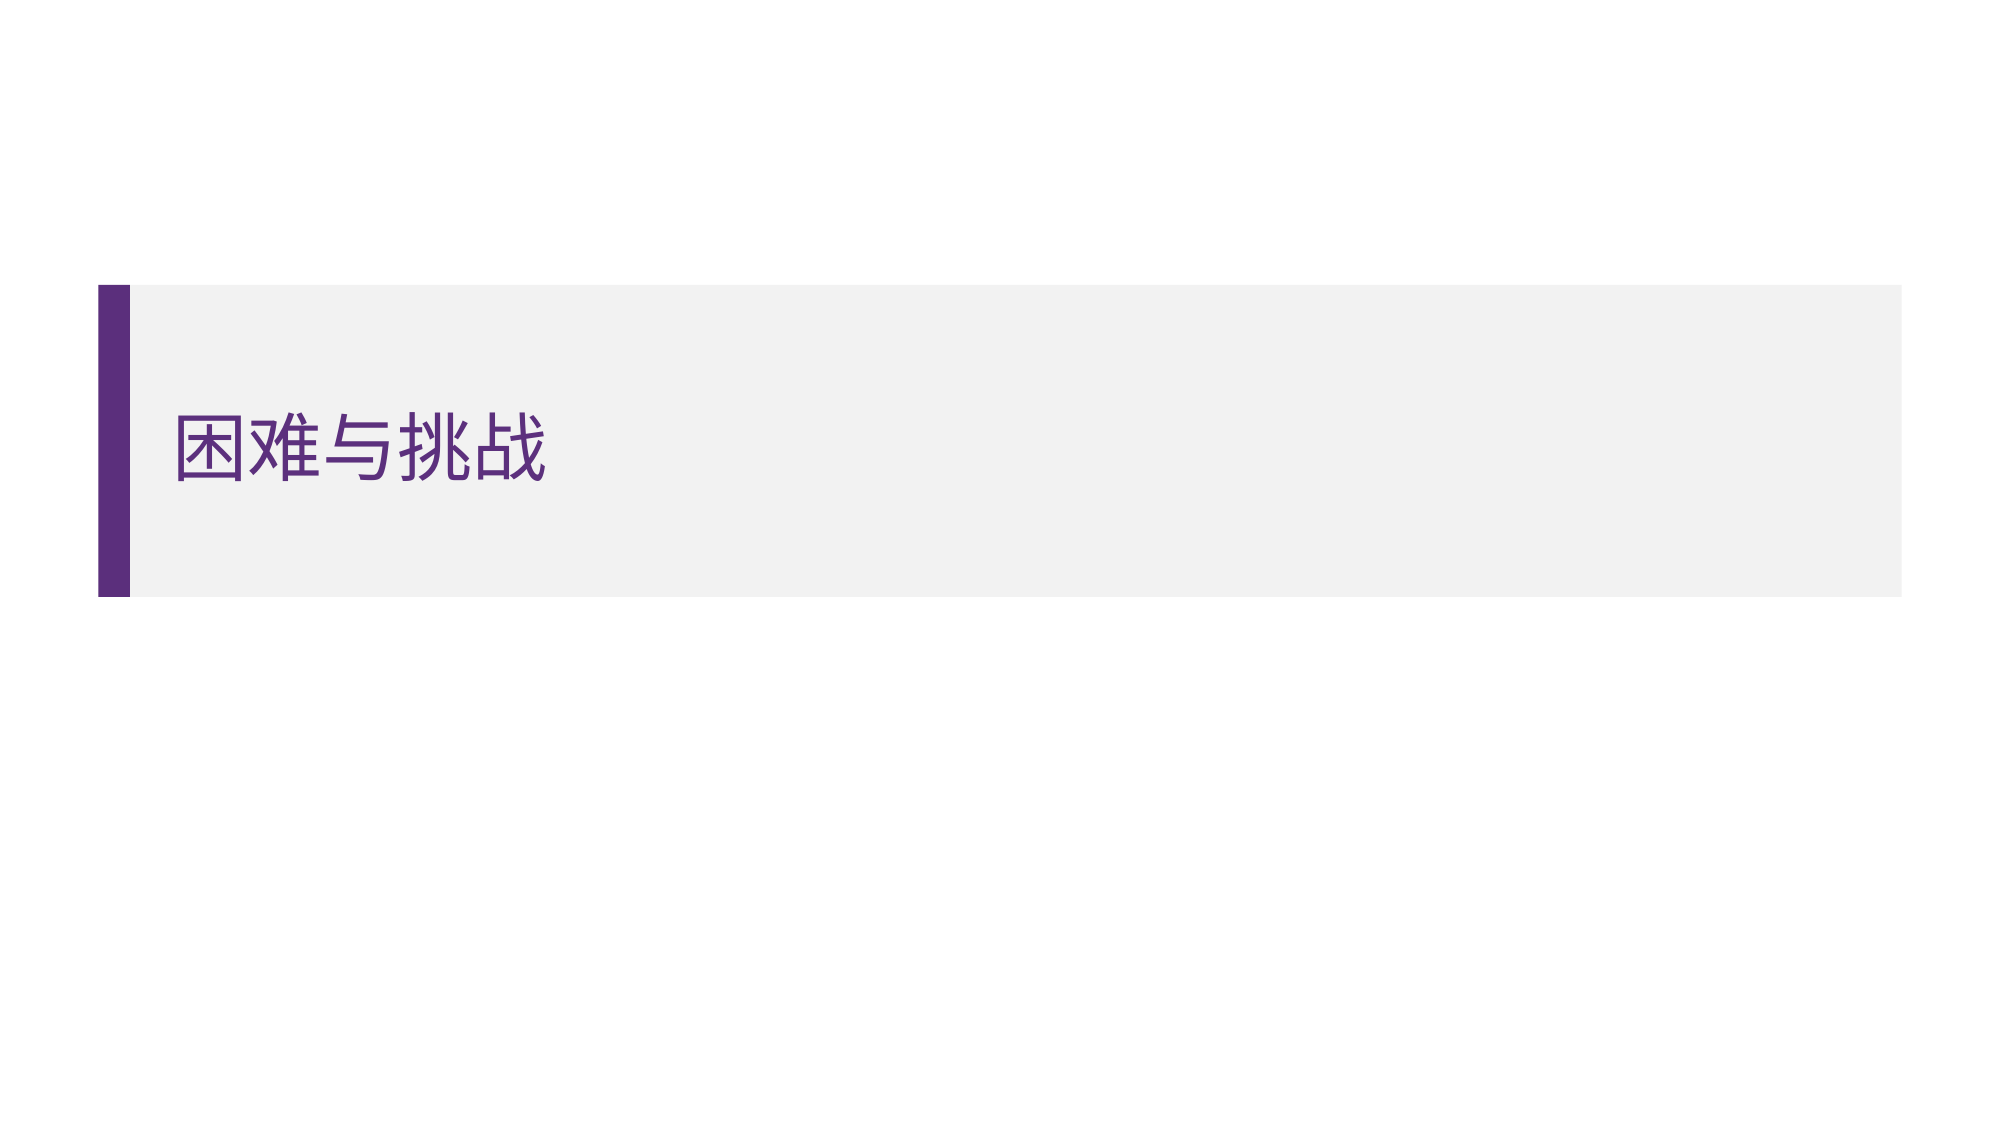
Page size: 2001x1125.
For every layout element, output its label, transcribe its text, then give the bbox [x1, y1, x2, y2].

title 困难与挑战 [157, 332, 1842, 559]
